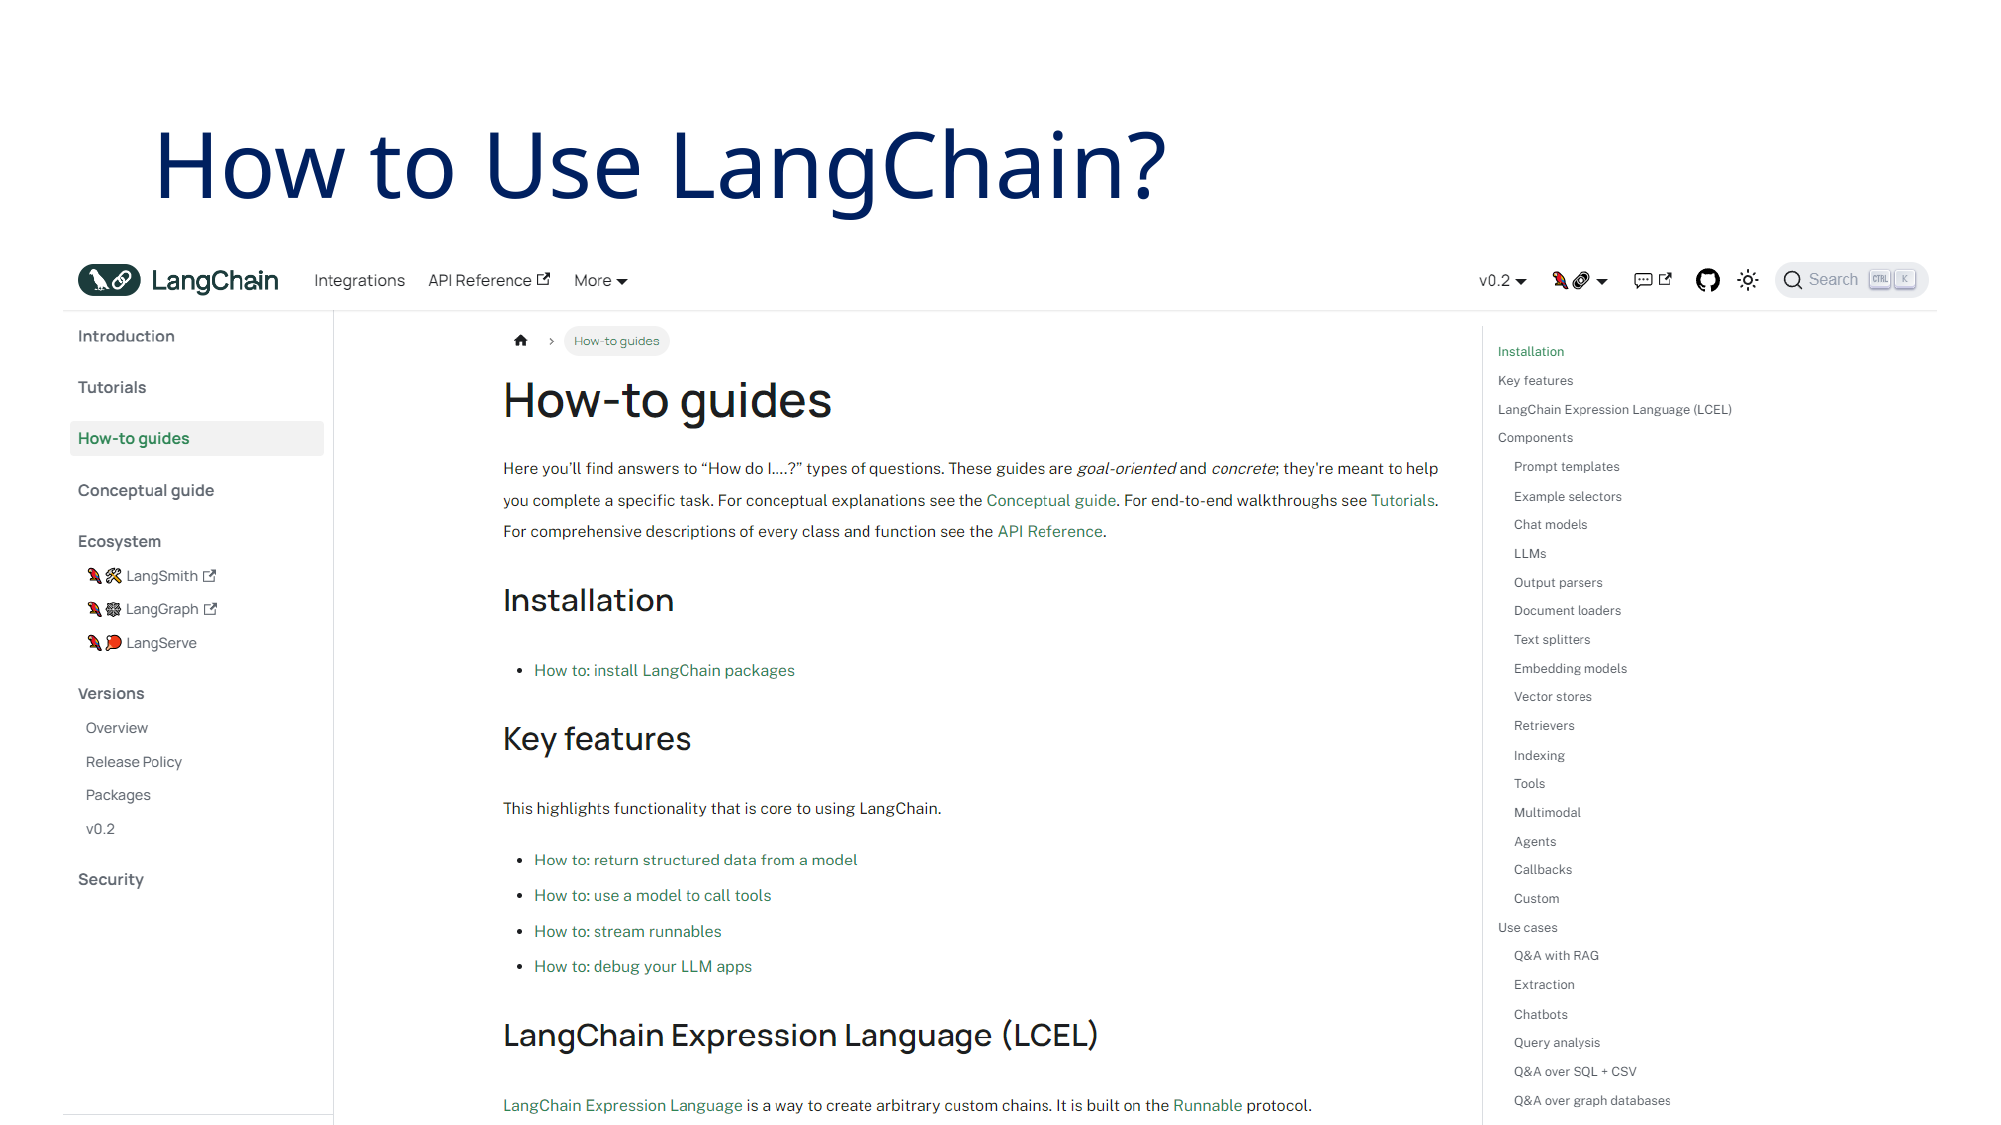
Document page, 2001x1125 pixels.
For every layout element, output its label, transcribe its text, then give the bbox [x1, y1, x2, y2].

title How to Use LangChain? [137, 59, 1863, 254]
picture [62, 254, 1938, 1125]
